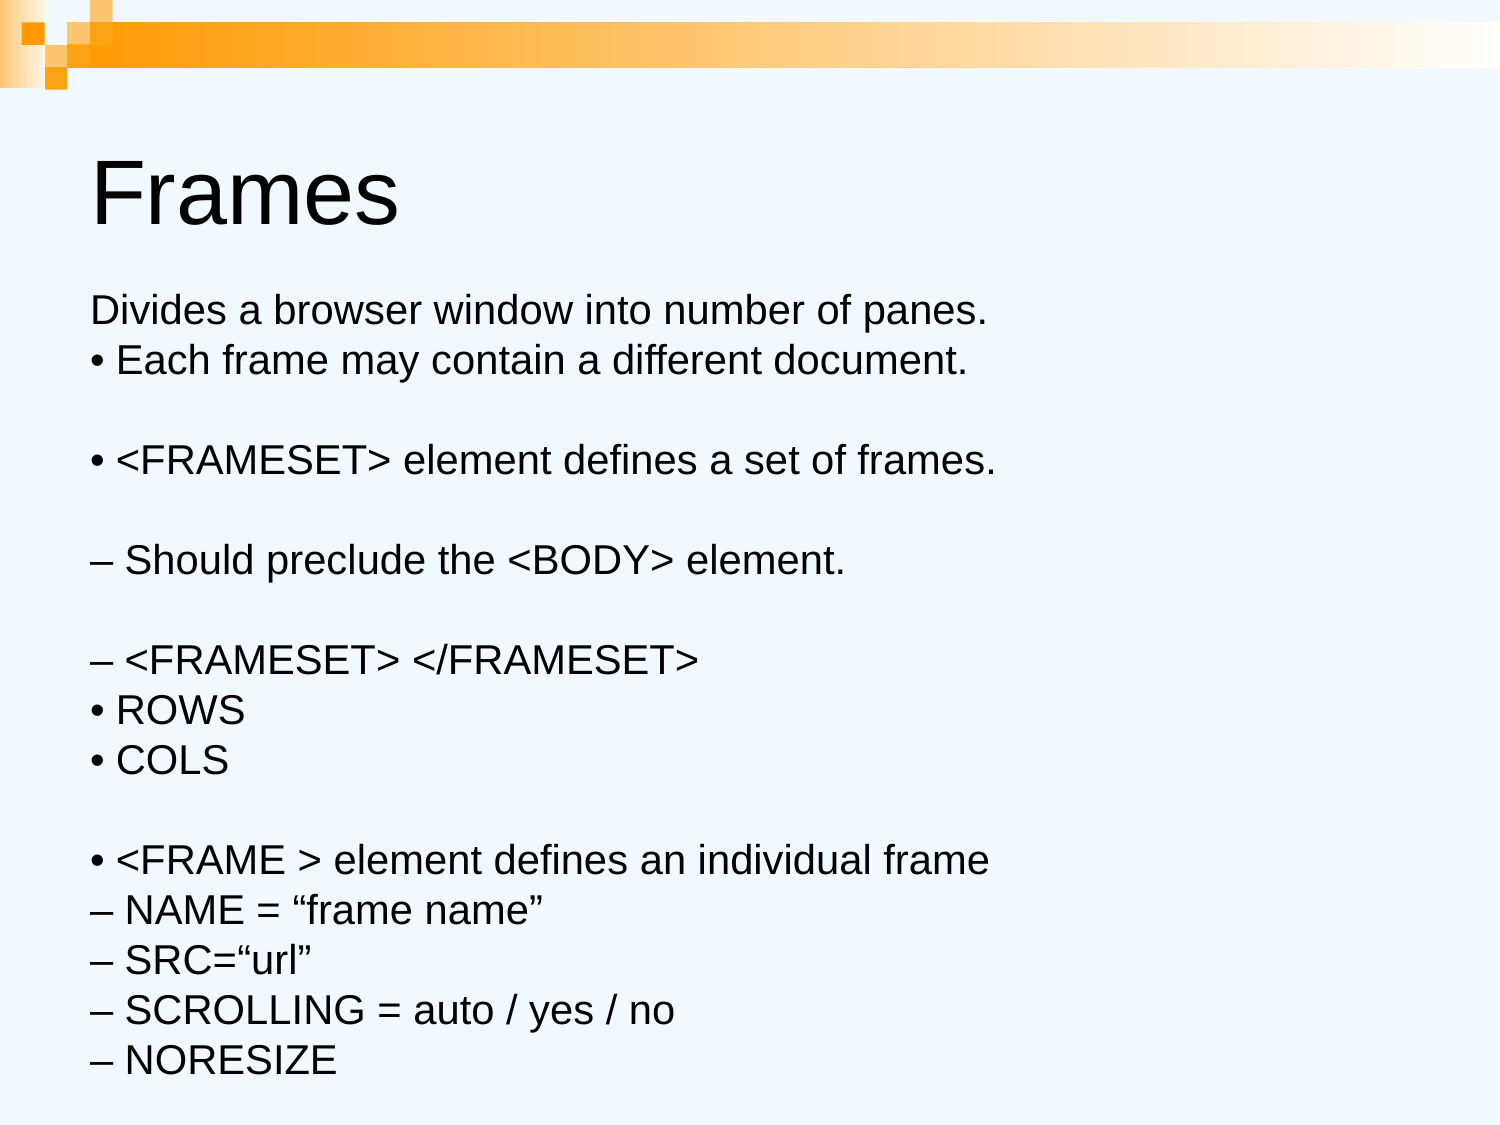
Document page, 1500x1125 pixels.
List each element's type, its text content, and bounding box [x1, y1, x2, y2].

text_box Divides a browser window into number of panes. • Each frame may contain a different document. • <FRAMESET> element defines a set of frames. – Should preclude the <BODY> element. – <FRAMESET> </FRAMESET> • ROWS • COLS • <FRAME > element defines an individual frame – NAME = “frame name” – SRC=“url” – SCROLLING = auto / yes / no – NORESIZE [74, 274, 1425, 1091]
title Frames [75, 75, 1425, 274]
